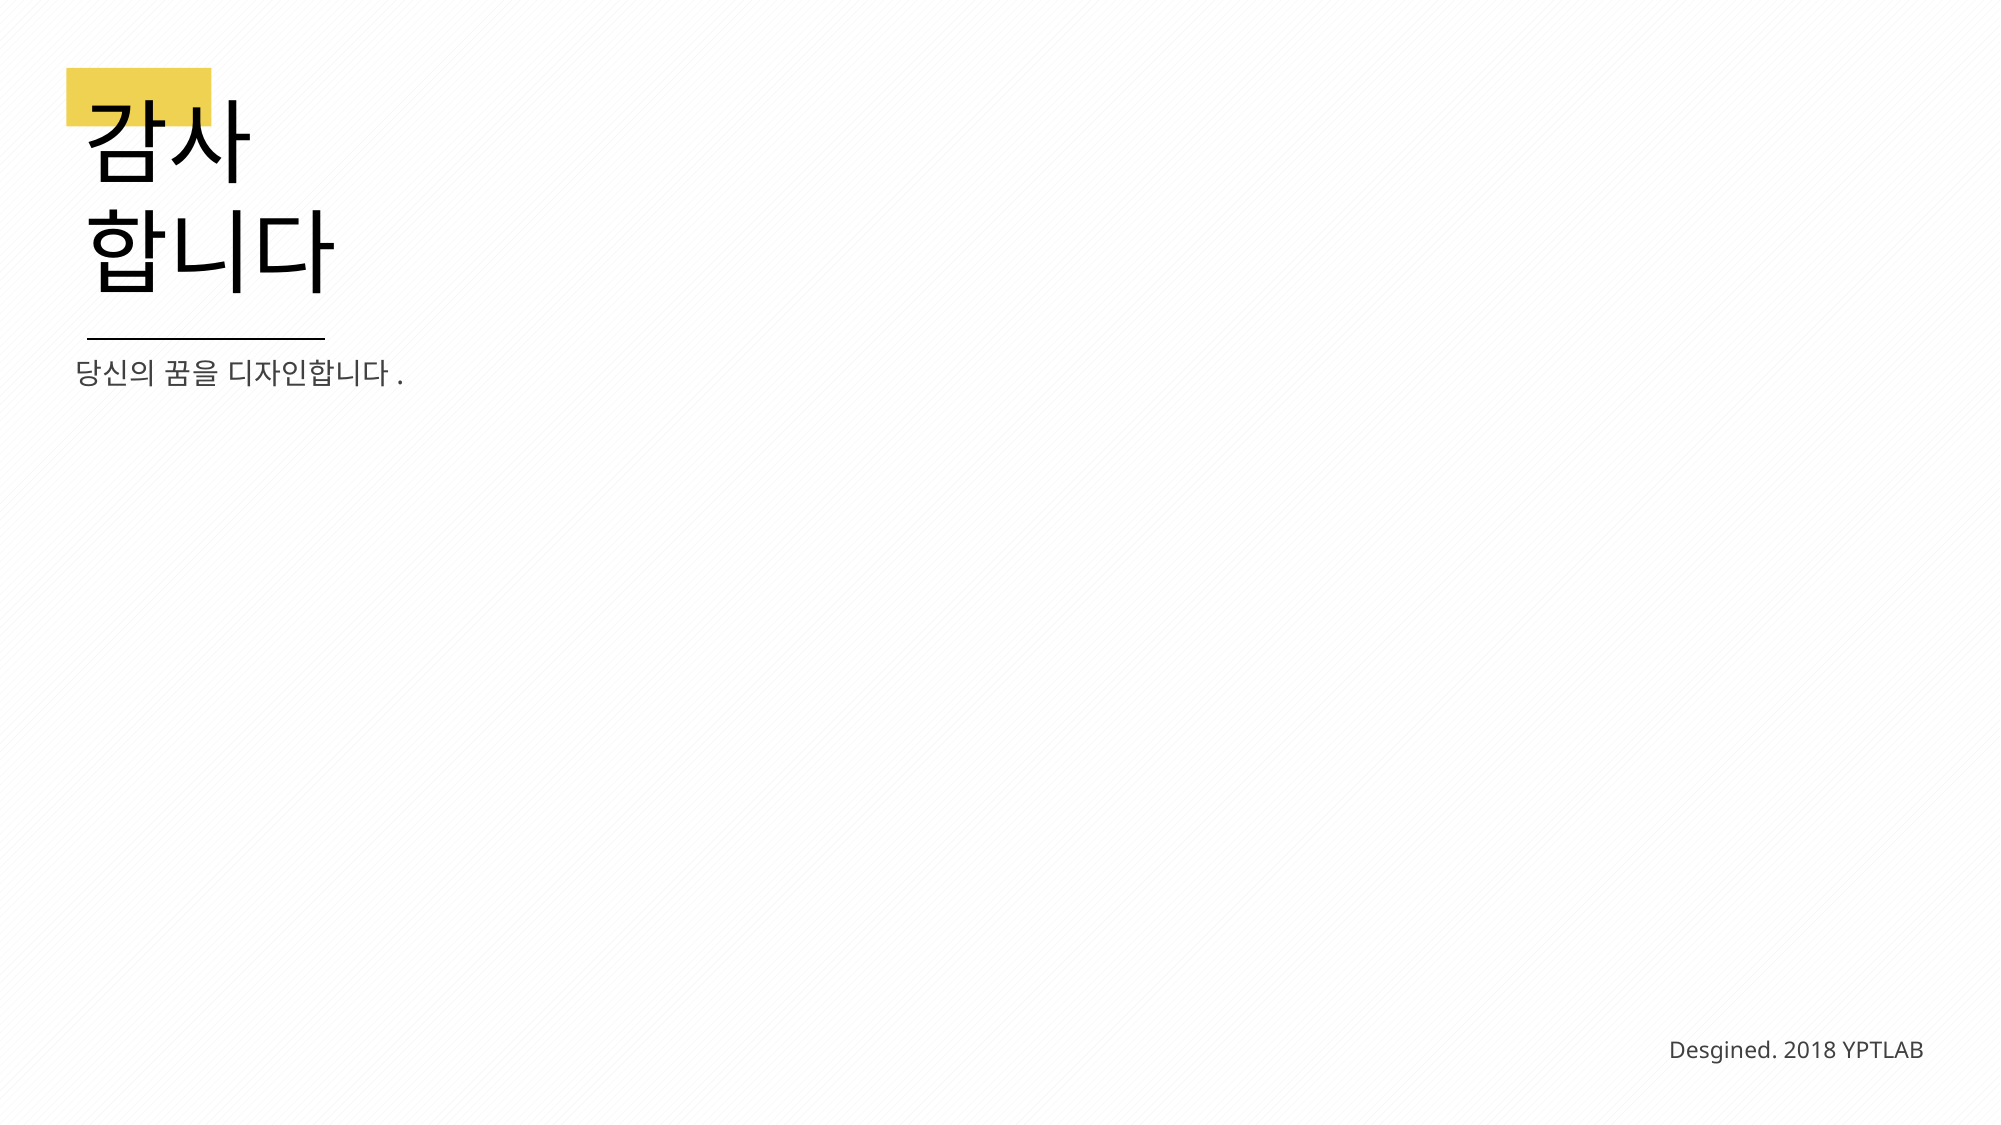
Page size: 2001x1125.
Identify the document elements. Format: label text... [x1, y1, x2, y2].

text_box 감사 합니다 [69, 77, 538, 313]
text_box 당신의 꿈을 디자인합니다. [61, 348, 419, 399]
text_box Desgined. 2018 YPTLAB [1654, 1027, 1940, 1071]
text_box [65, 67, 213, 127]
